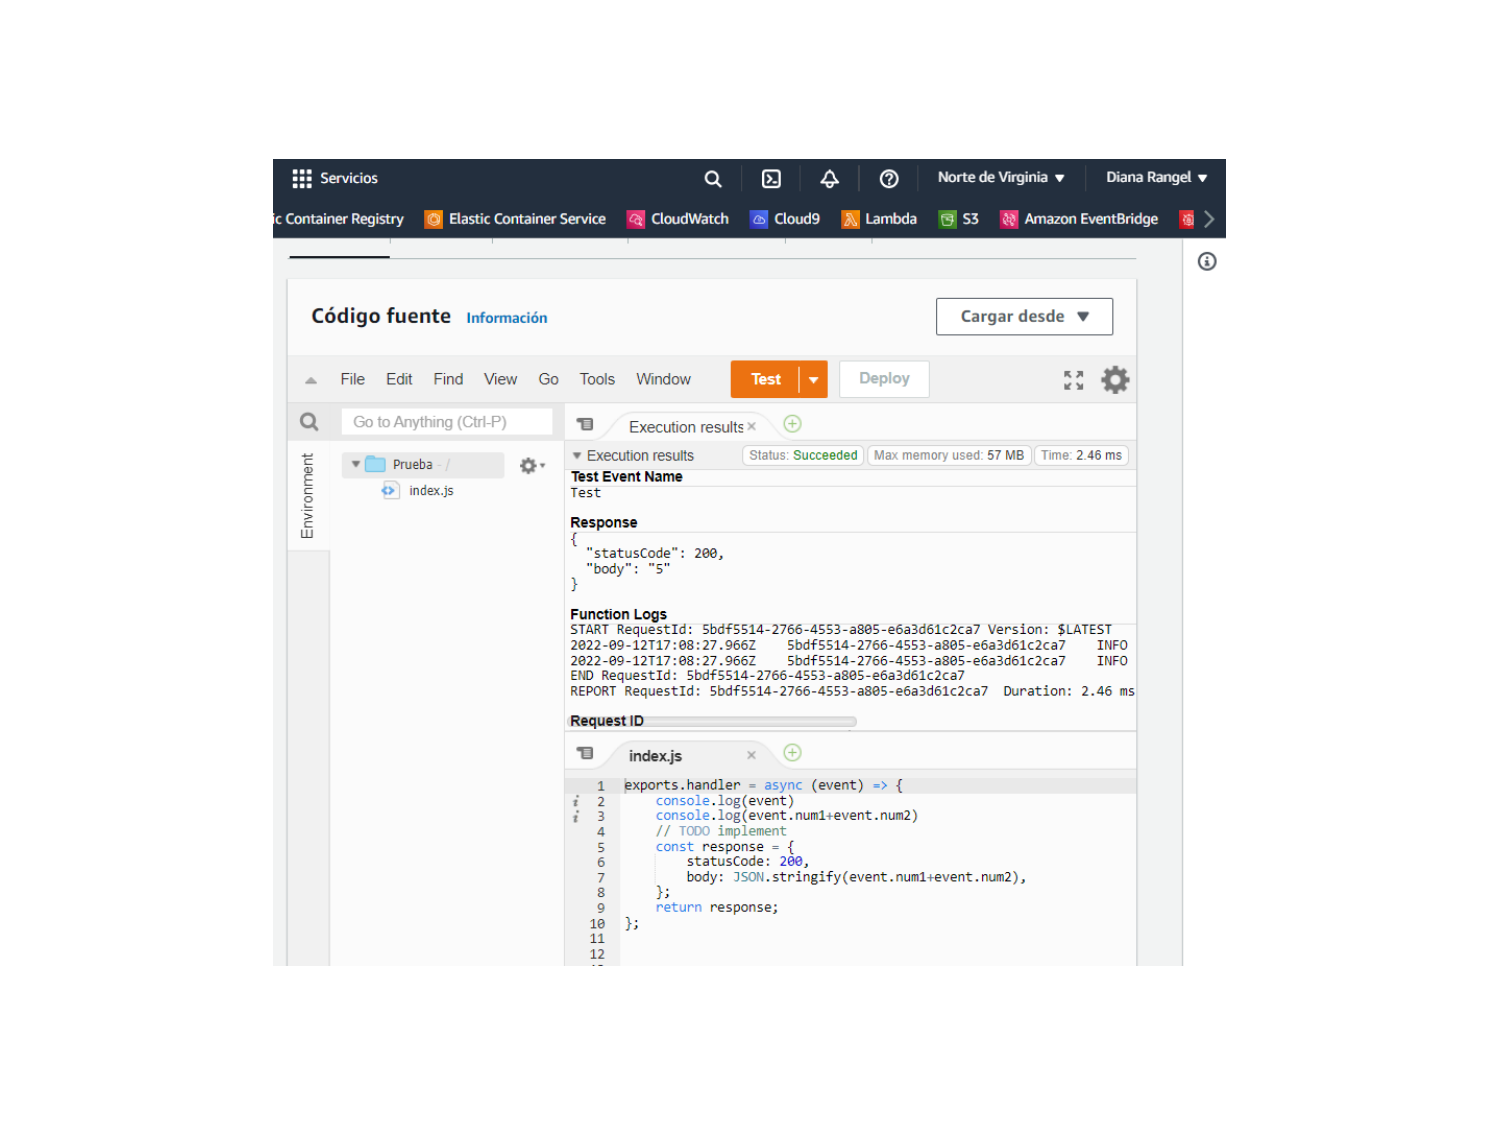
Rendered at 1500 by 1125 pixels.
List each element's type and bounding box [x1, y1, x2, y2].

picture [273, 159, 1227, 966]
